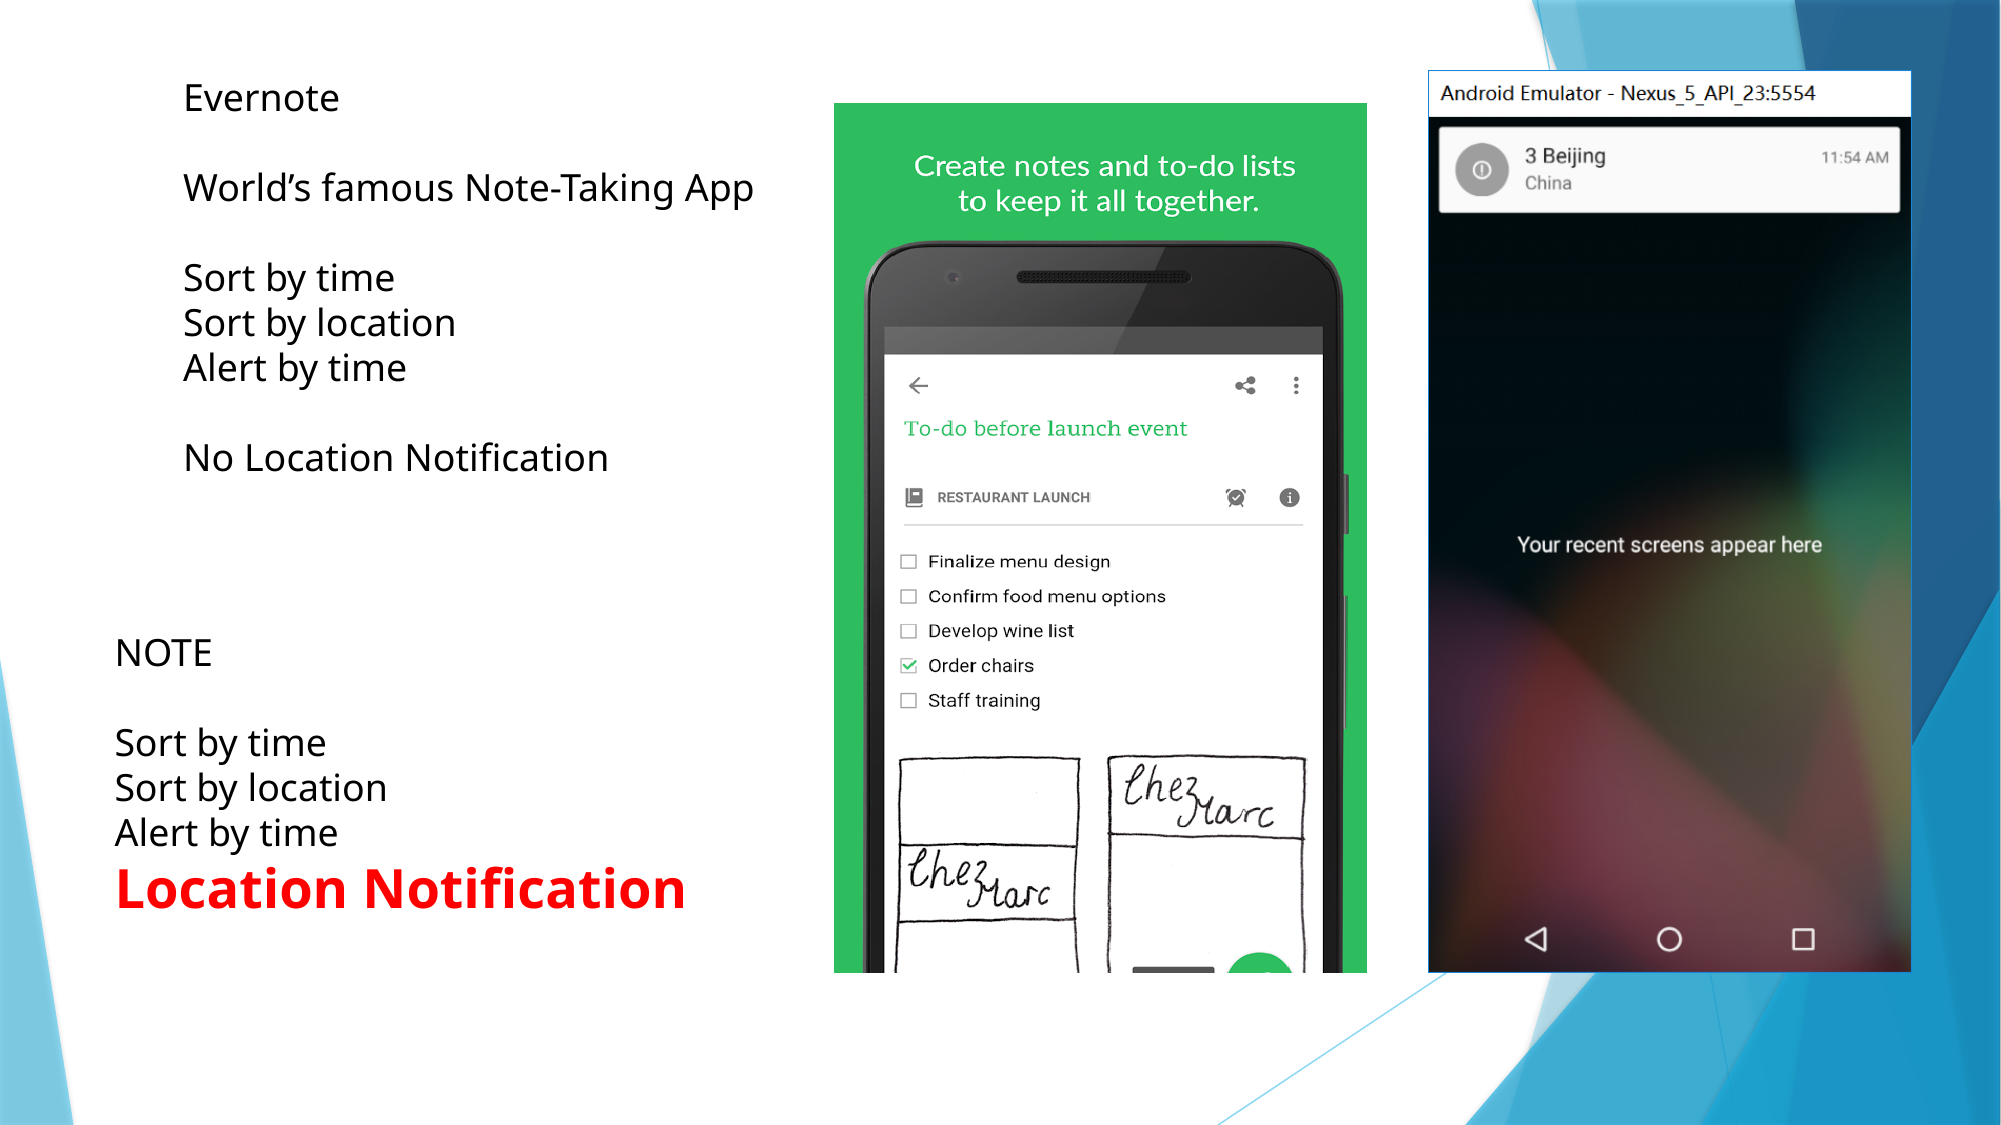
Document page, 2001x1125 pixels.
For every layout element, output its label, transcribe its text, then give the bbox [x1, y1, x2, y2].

picture [1428, 70, 1912, 974]
text_box Evernote World’s famous Note-Taking App Sort by time Sort by location Alert by time No Location Notification [168, 66, 1047, 487]
text_box NOTE Sort by time Sort by location Alert by time Location Notification [99, 621, 772, 1062]
picture [833, 102, 1367, 974]
